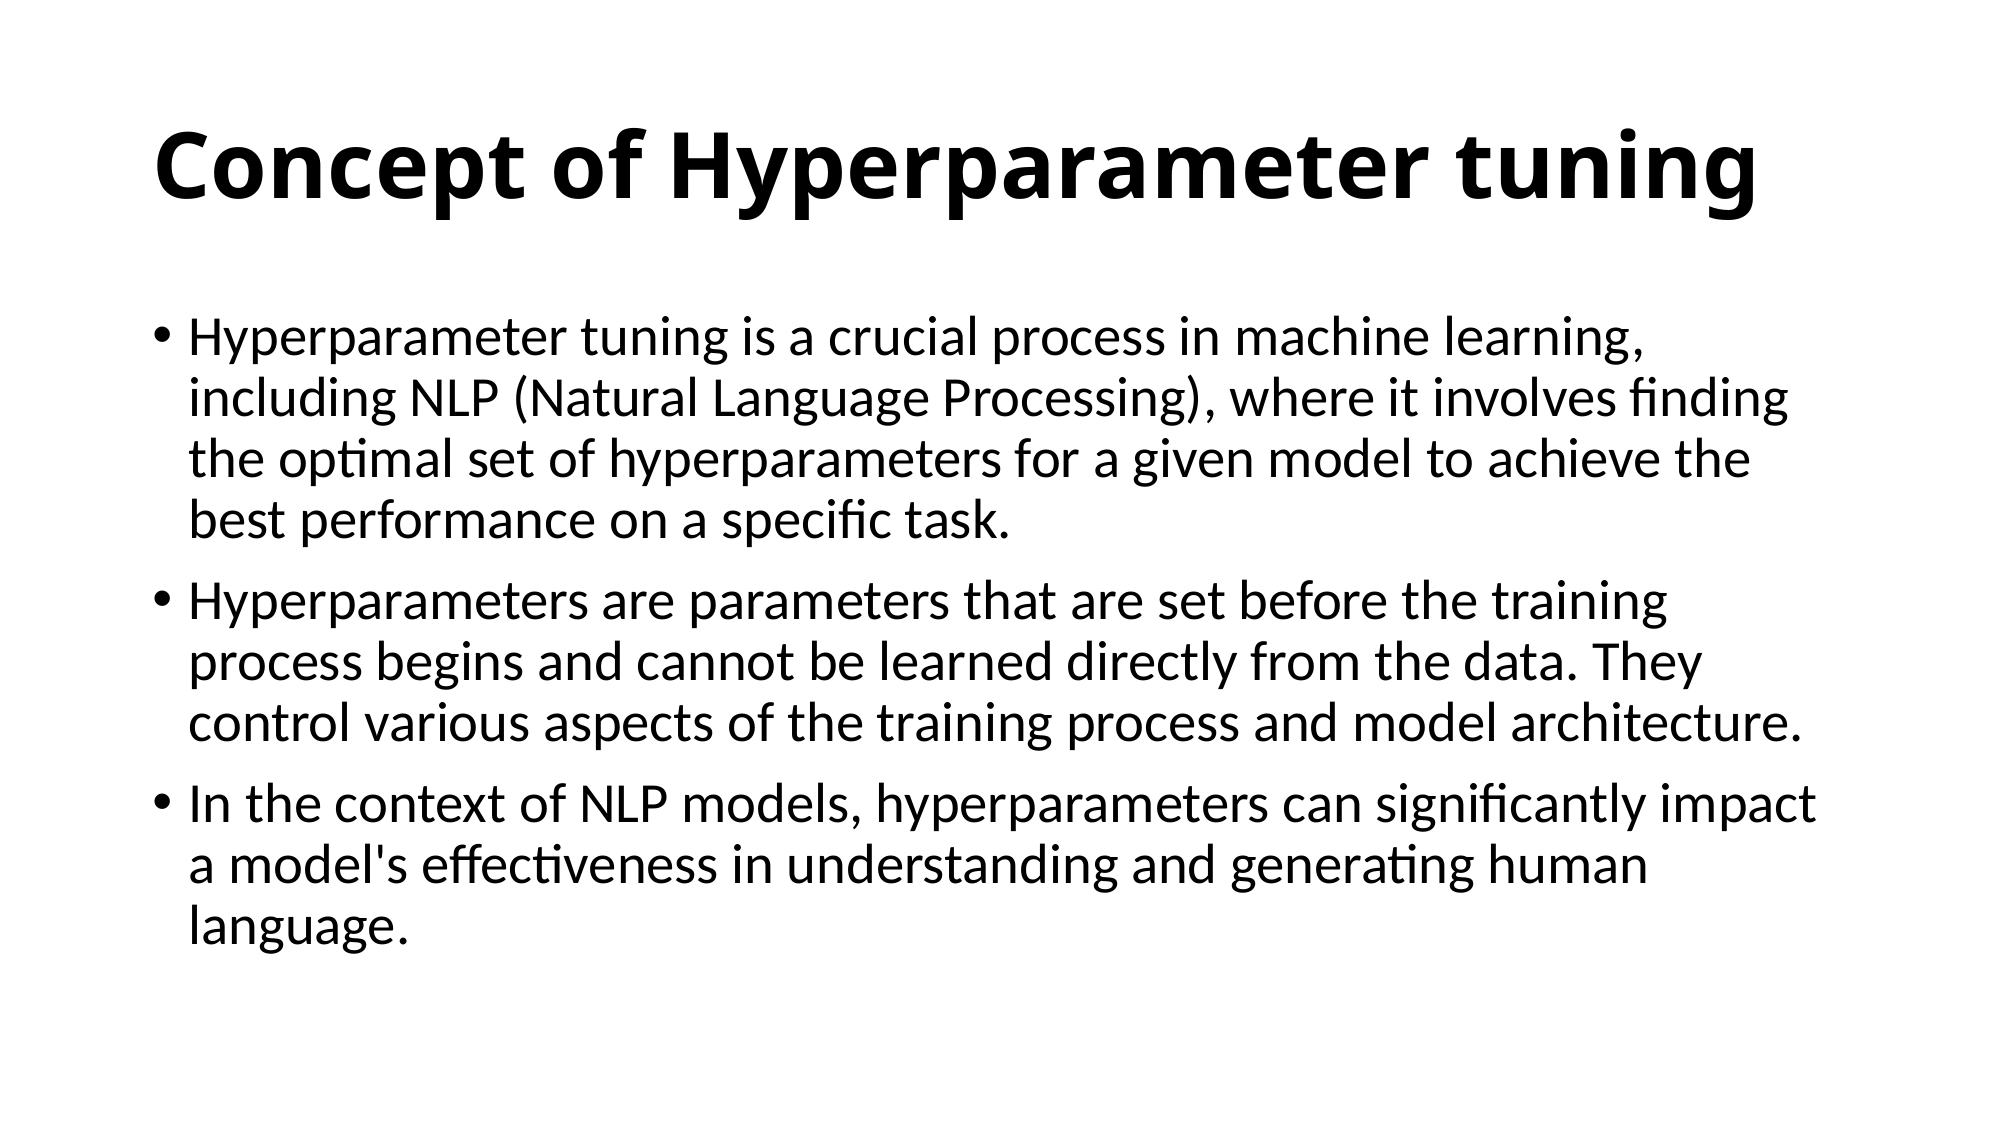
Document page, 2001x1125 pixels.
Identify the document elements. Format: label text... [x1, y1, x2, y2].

title Concept of Hyperparameter tuning [137, 59, 1863, 278]
list Hyperparameter tuning is a crucial process in machine learning, including NLP (Natural Language Processing), where it involves finding the optimal set of hyperparameters for a given model to achieve the best performance on a specific task. Hyperparameters are parameters that are set before the training process begins and cannot be learned directly from the data. They control various aspects of the training process and model architecture. In the context of NLP models, hyperparameters can significantly impact a model's effectiveness in understanding and generating human language. [137, 299, 1863, 1014]
